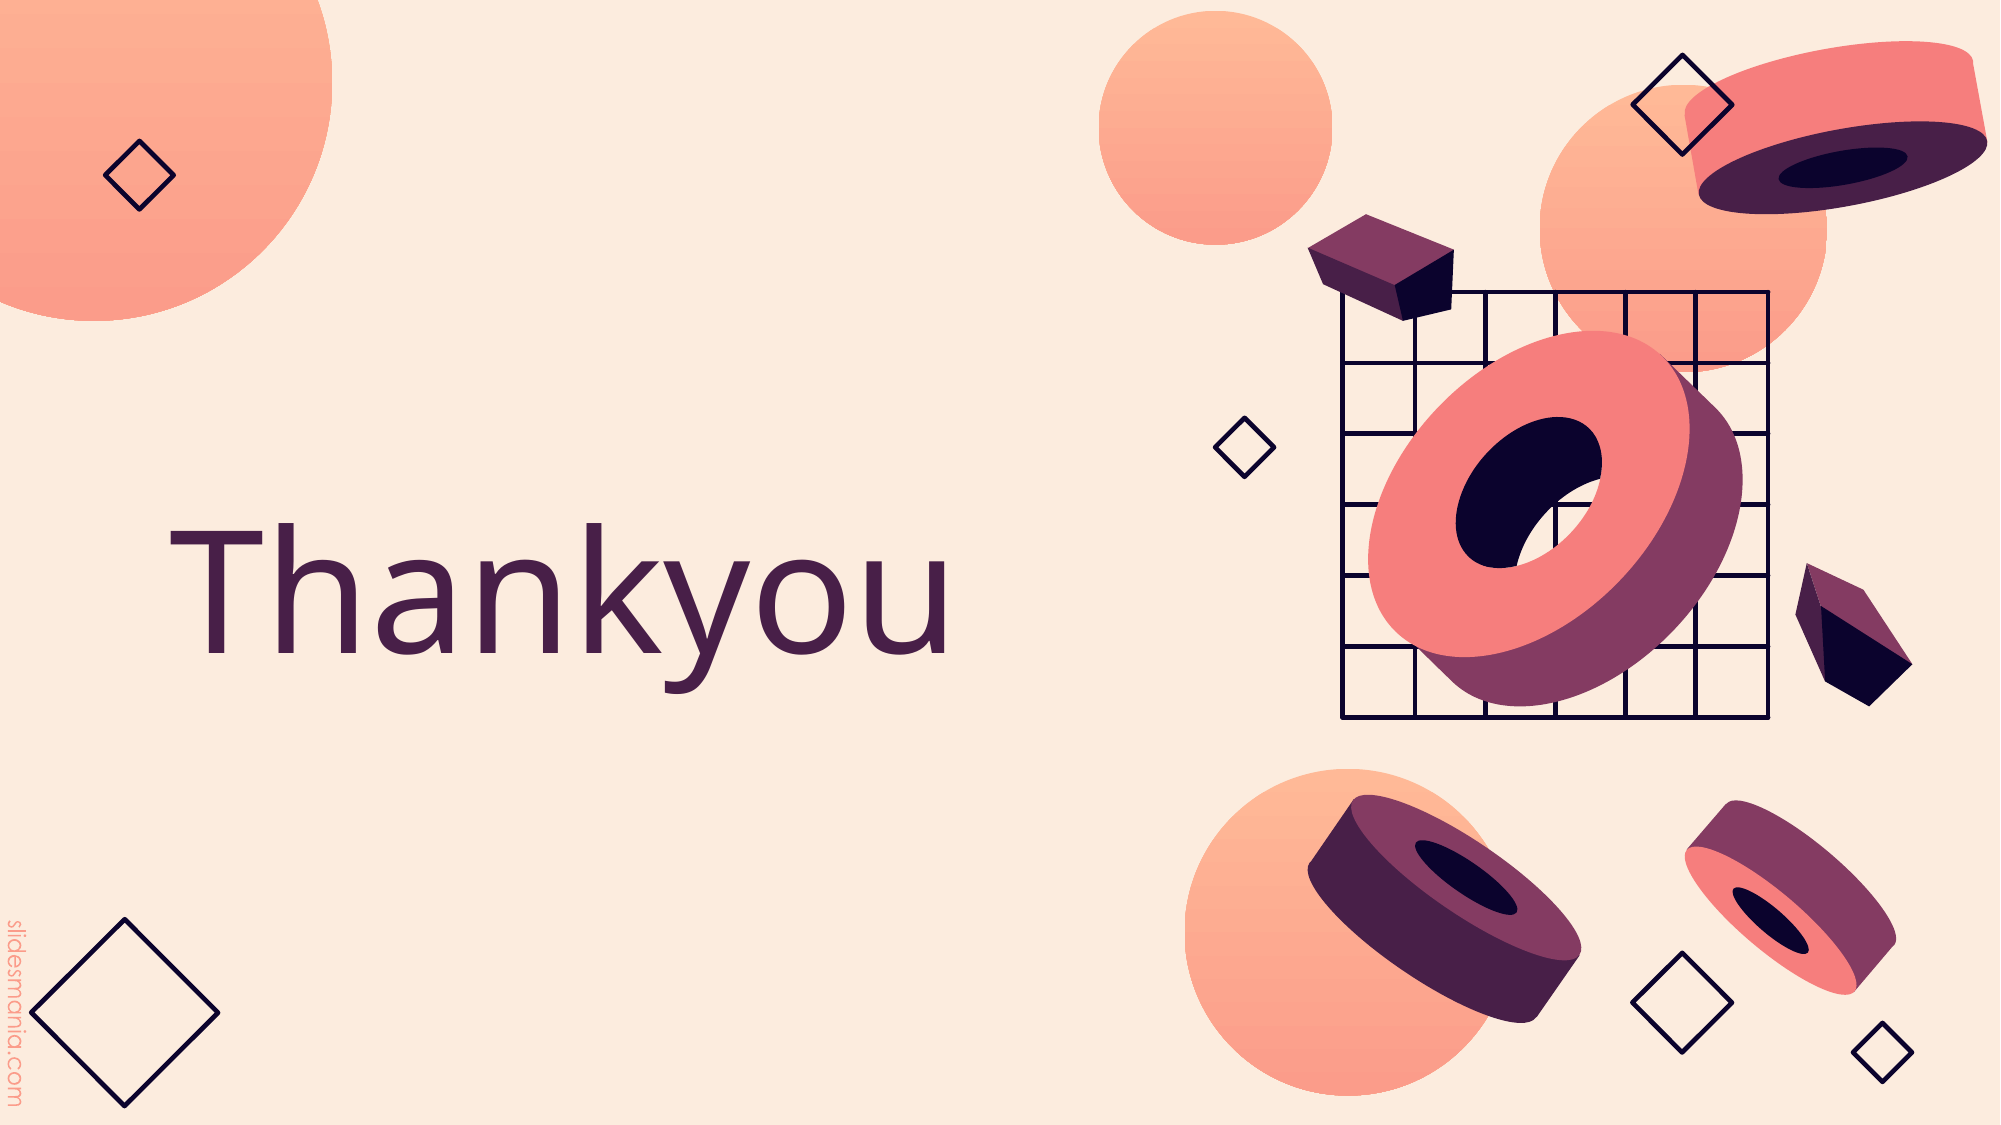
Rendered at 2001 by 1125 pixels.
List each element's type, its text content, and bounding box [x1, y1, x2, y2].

title Thankyou [149, 261, 1217, 711]
